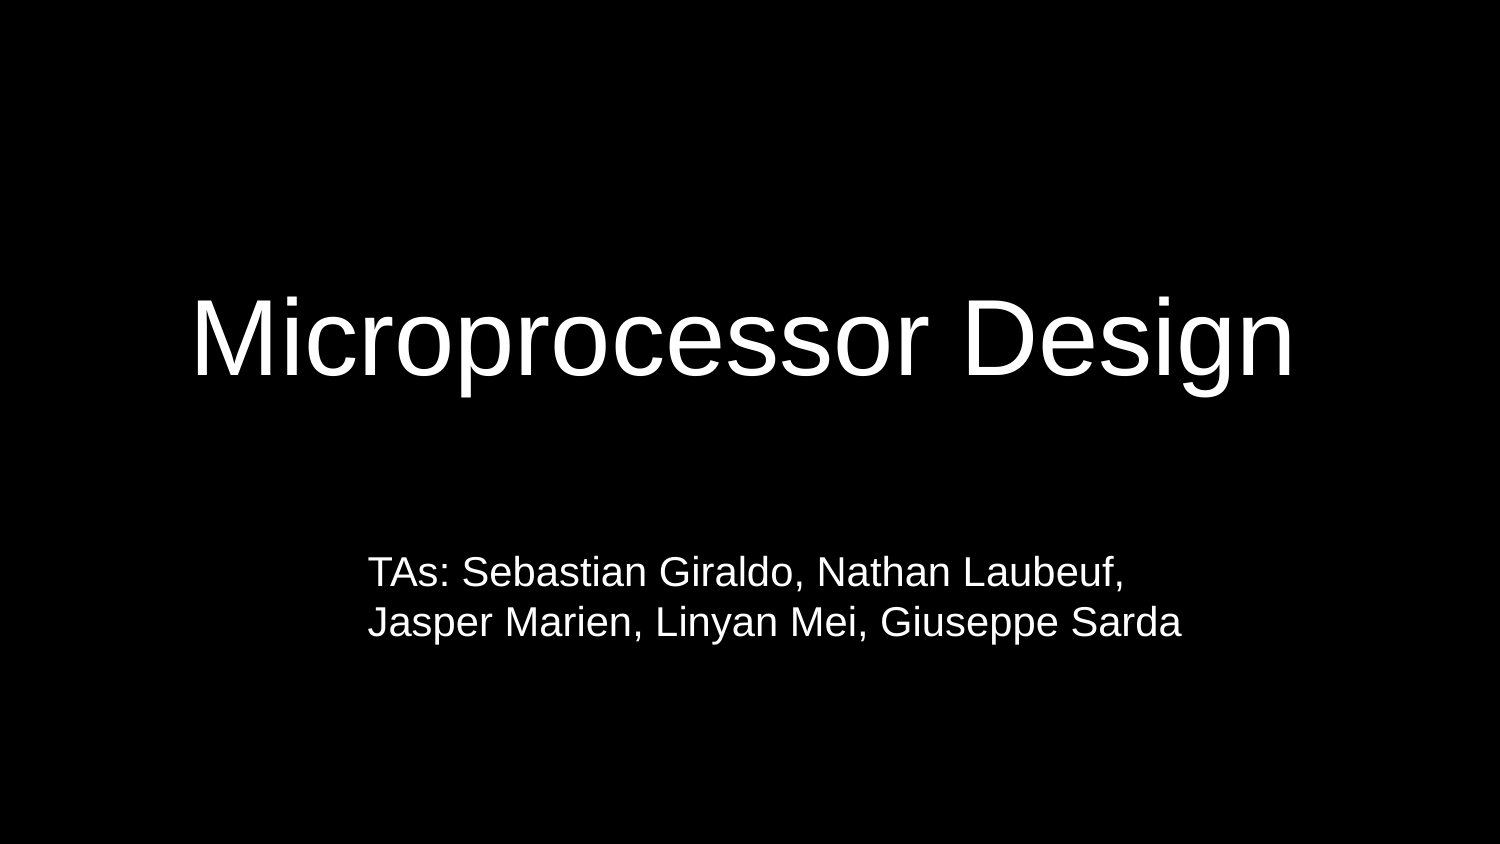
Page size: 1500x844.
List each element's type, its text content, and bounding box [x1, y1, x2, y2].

text_box TAs: Sebastian Giraldo, Nathan Laubeuf, Jasper Marien, Linyan Mei, Giuseppe Sarda [352, 530, 1245, 660]
text_box Microprocessor Design [45, 75, 1443, 412]
